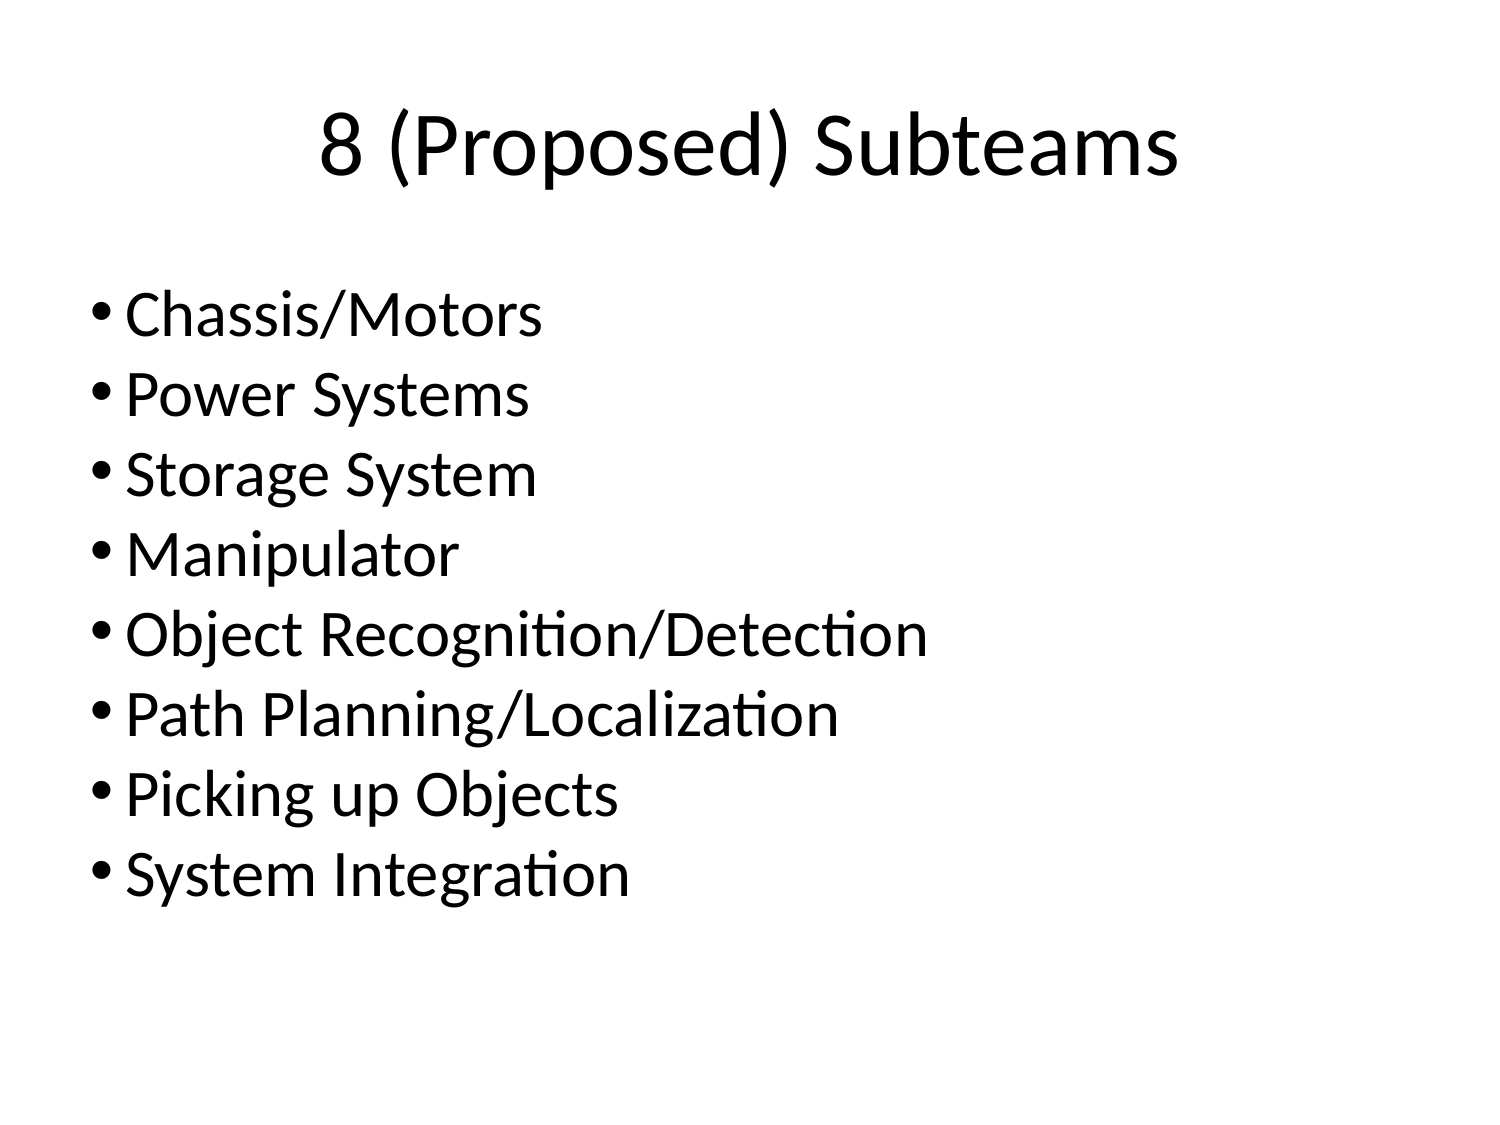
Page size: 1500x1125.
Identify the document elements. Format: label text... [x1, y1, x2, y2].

text_box Chassis/Motors Power Systems Storage System Manipulator Object Recognition/Detection Path Planning/Localization Picking up Objects System Integration [75, 262, 1425, 1005]
text_box 8 (Proposed) Subteams [75, 45, 1425, 233]
